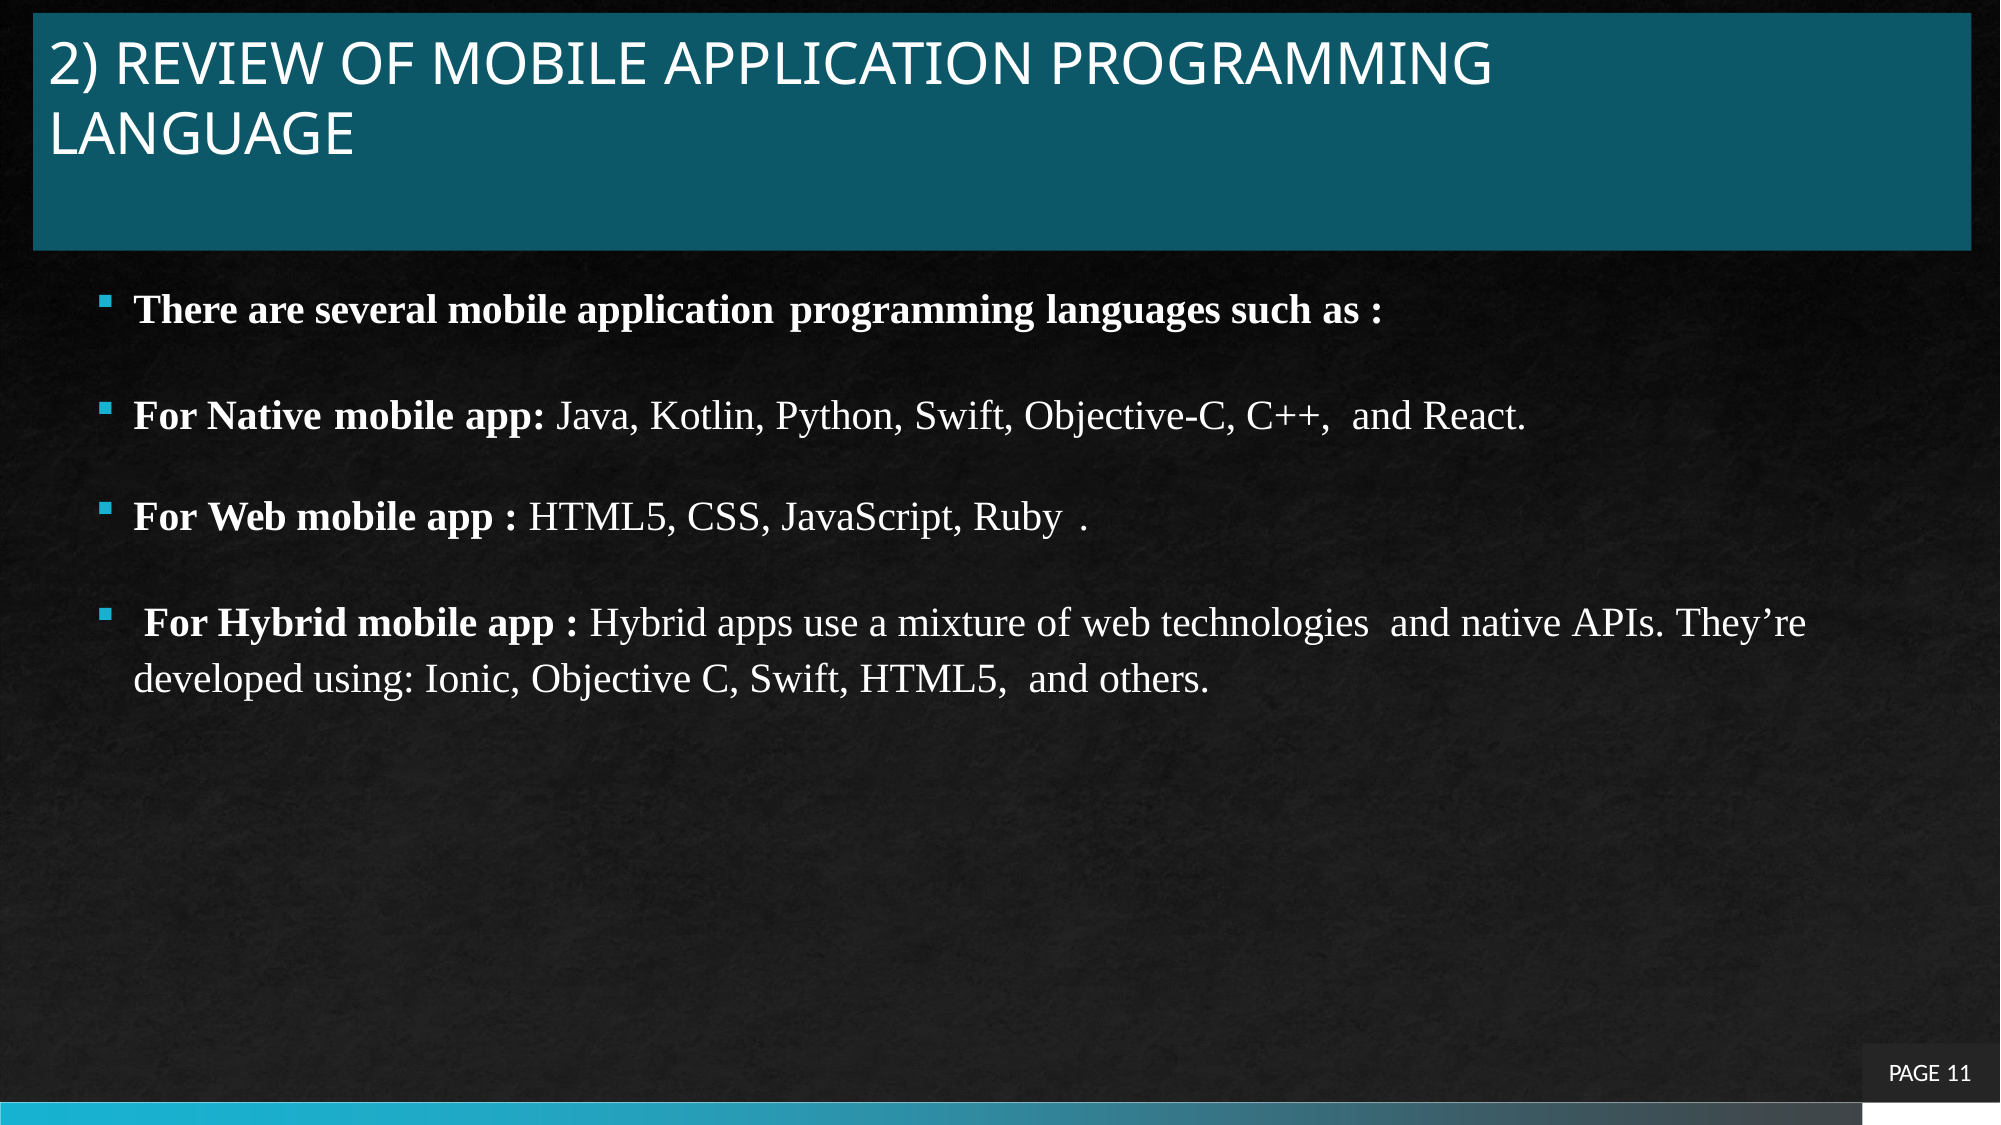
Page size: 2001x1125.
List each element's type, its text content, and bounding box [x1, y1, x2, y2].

text_box [33, 12, 1972, 251]
picture [0, 0, 2000, 1125]
text_box [1862, 1043, 2000, 1103]
text_box There are several mobile application programming languages such as : For Native mobile app: Java, Kotlin, Python, Swift, Objective-C, C++, and React. For Web mobile app : HTML5, CSS, JavaScript, Ruby . For Hybrid mobile app : Hybrid apps use a mixture of web technologies and native APIs. They’re developed using: Ionic, Objective C, Swift, HTML5, and others. [93, 279, 1901, 701]
title 2) REVIEW OF MOBILE APPLICATION PROGRAMMING LANGUAGE [46, 24, 1808, 215]
slide_number PAGE 11 [1886, 1060, 1981, 1125]
